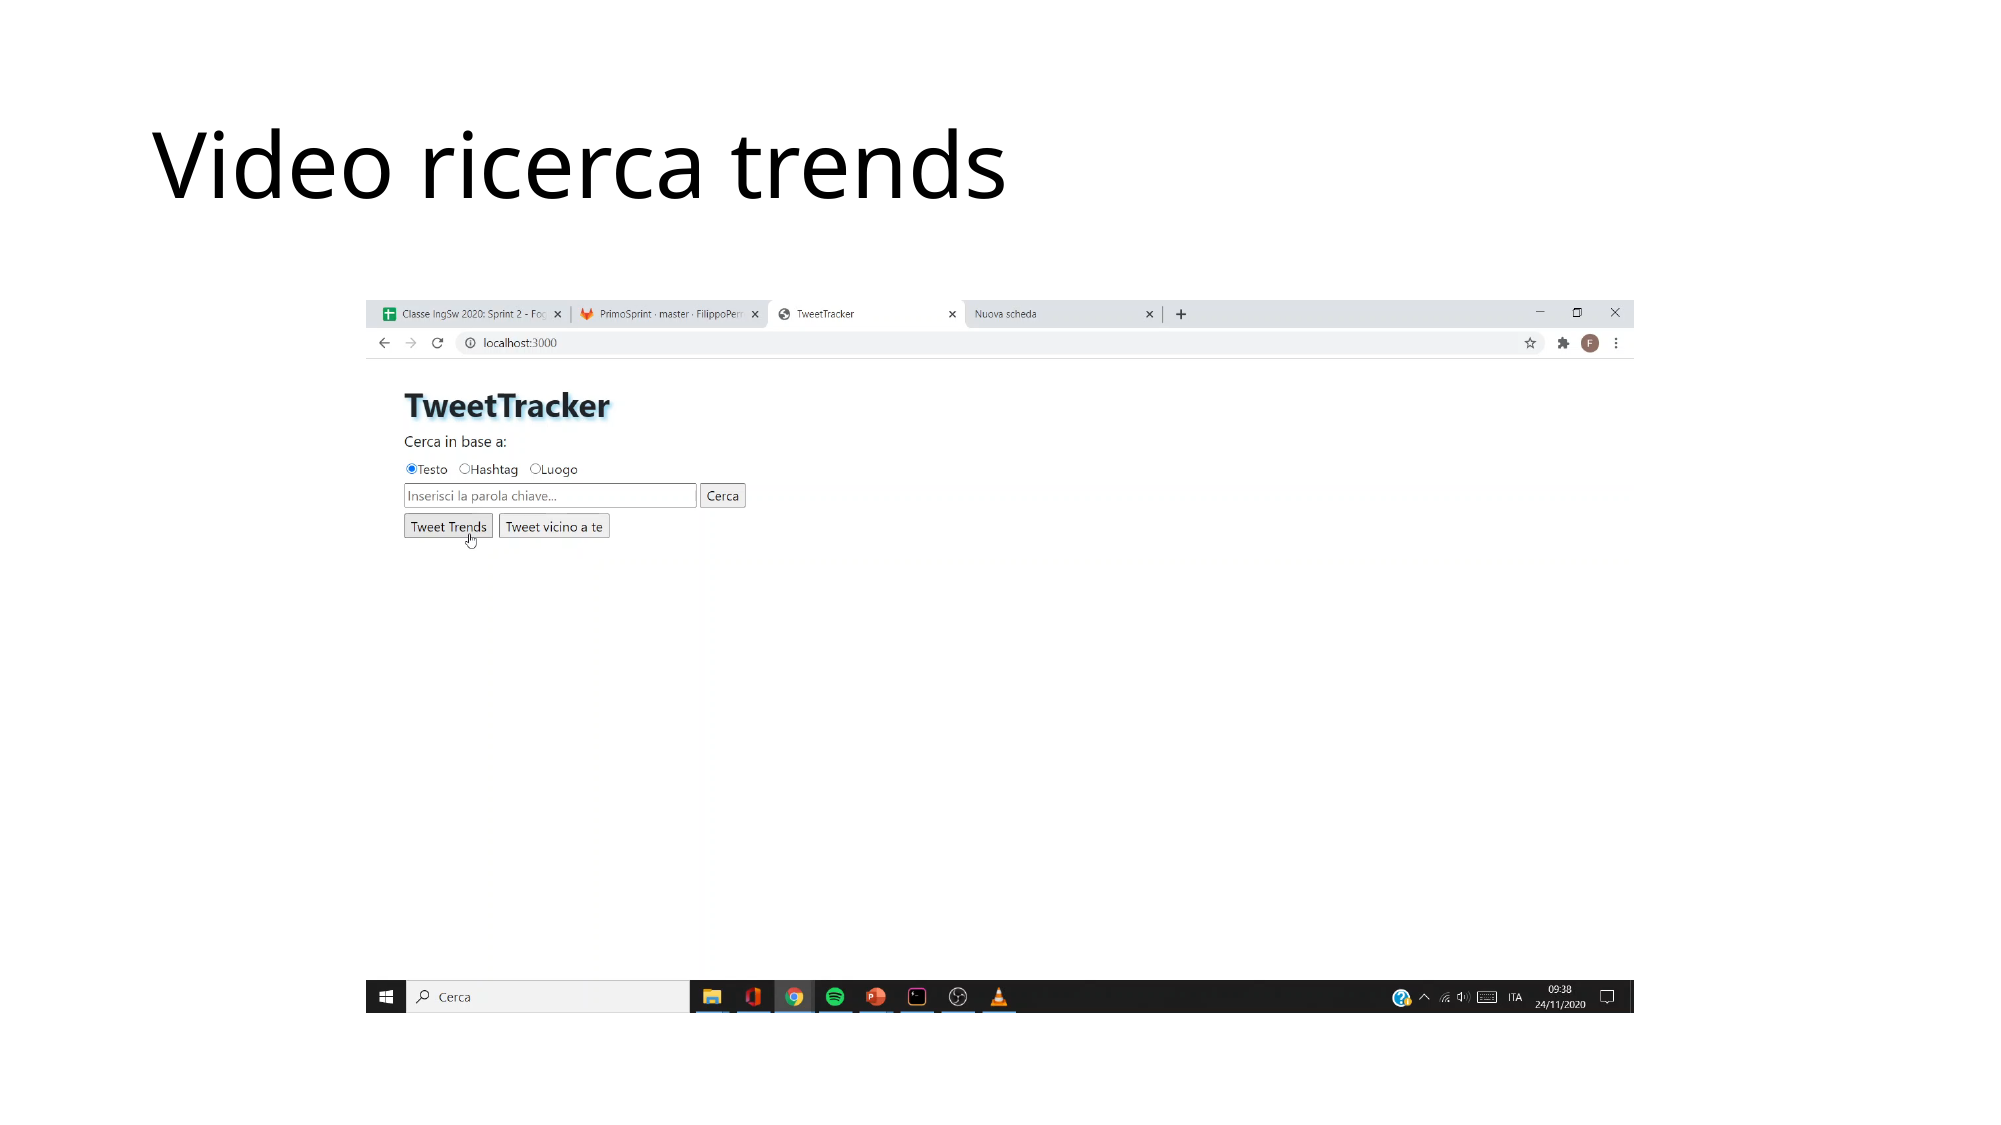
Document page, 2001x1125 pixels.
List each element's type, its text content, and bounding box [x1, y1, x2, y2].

title Video ricerca trends [137, 59, 1863, 278]
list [365, 299, 1635, 1014]
